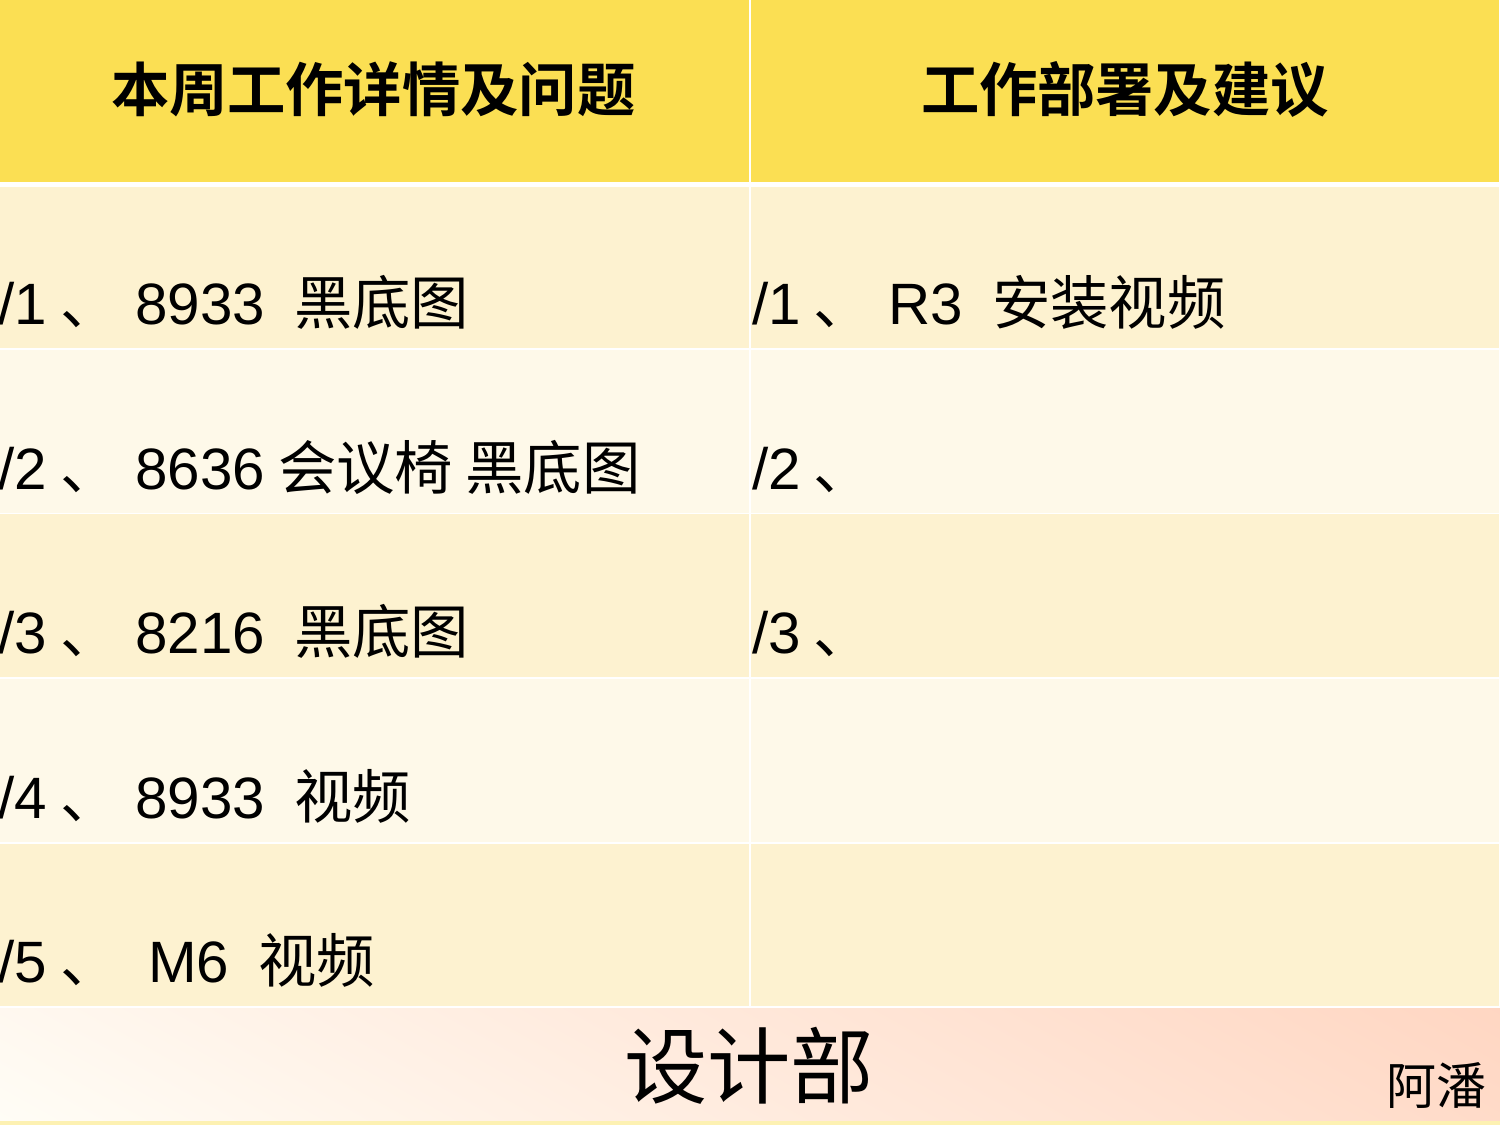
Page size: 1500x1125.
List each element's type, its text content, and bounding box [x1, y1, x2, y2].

table_cell [751, 844, 1499, 1006]
table_cell /2、 [751, 350, 1499, 513]
table_header 本周工作详情及问题 [0, 0, 749, 182]
table_cell /4、8933 视频 [0, 679, 749, 842]
table_cell [751, 679, 1499, 842]
table_header 工作部署及建议 [751, 0, 1499, 182]
table_cell /2、8636会议椅 黑底图 [0, 350, 749, 513]
table_cell /1、8933 黑底图 [0, 187, 749, 348]
table_cell /3、 [751, 514, 1499, 677]
table_cell /3、8216 黑底图 [0, 514, 749, 677]
text_box 设计部 [0, 1008, 1500, 1122]
table_cell /1、R3 安装视频 [751, 187, 1499, 348]
text_box 阿潘 [1371, 1047, 1500, 1123]
table_cell /5、 M6 视频 [0, 844, 749, 1006]
